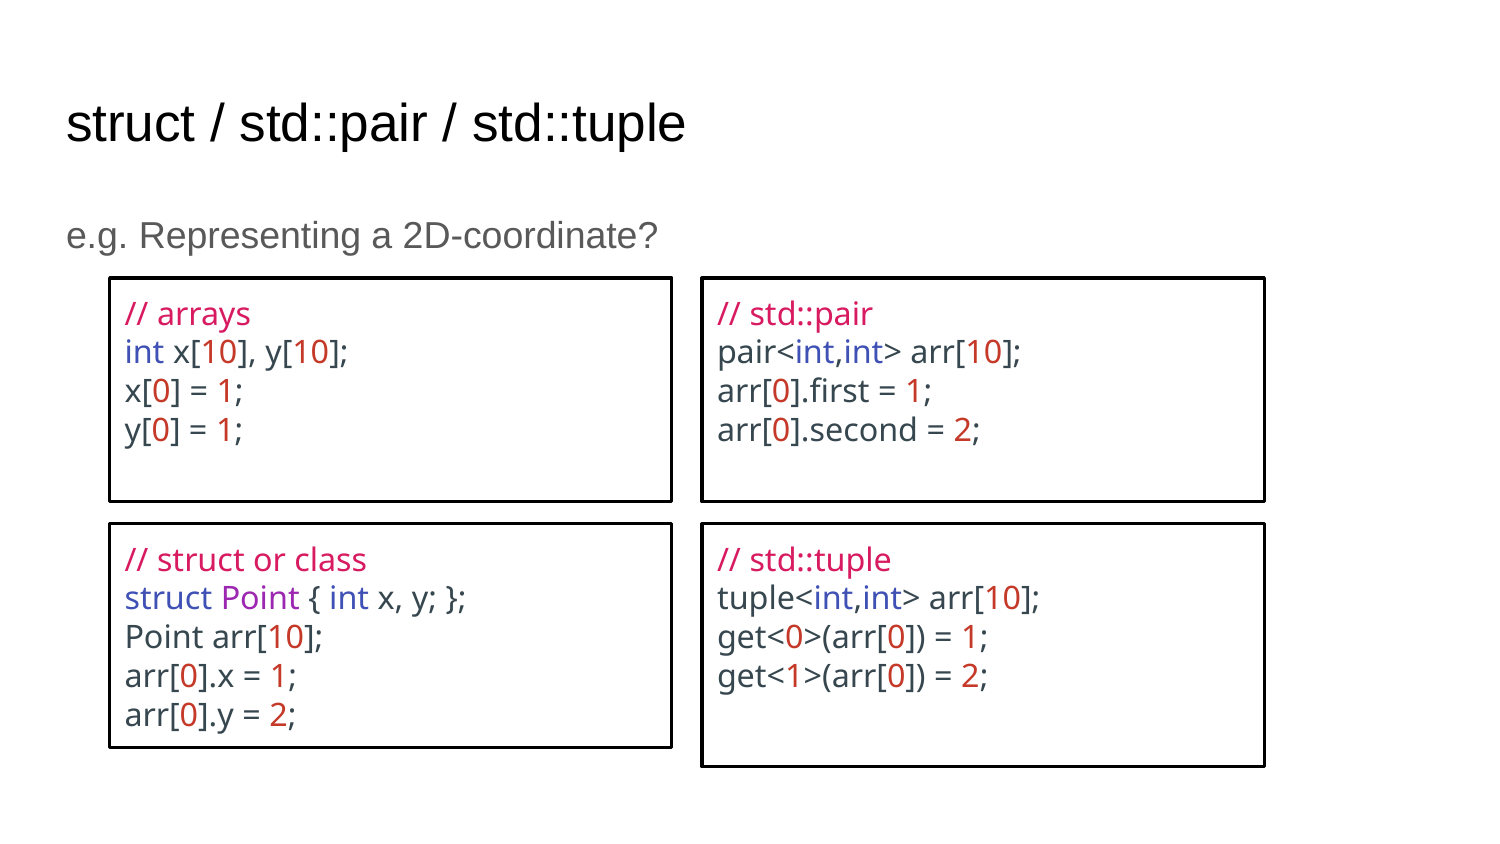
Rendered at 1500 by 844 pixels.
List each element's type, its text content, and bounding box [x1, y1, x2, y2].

text_box // struct or class struct Point { int x, y; }; Point arr[10]; arr[0].x = 1; arr[0].y = 2; [109, 523, 672, 748]
text_box // arrays int x[10], y[10]; x[0] = 1; y[0] = 1; [109, 277, 672, 502]
list e.g. Representing a 2D-coordinate? [51, 189, 1449, 750]
text_box // std::pair pair<int,int> arr[10]; arr[0].first = 1; arr[0].second = 2; [701, 277, 1265, 502]
text_box // std::tuple tuple<int,int> arr[10]; get<0>(arr[0]) = 1; get<1>(arr[0]) = 2; [701, 523, 1265, 767]
title struct / std::pair / std::tuple [51, 72, 1449, 167]
